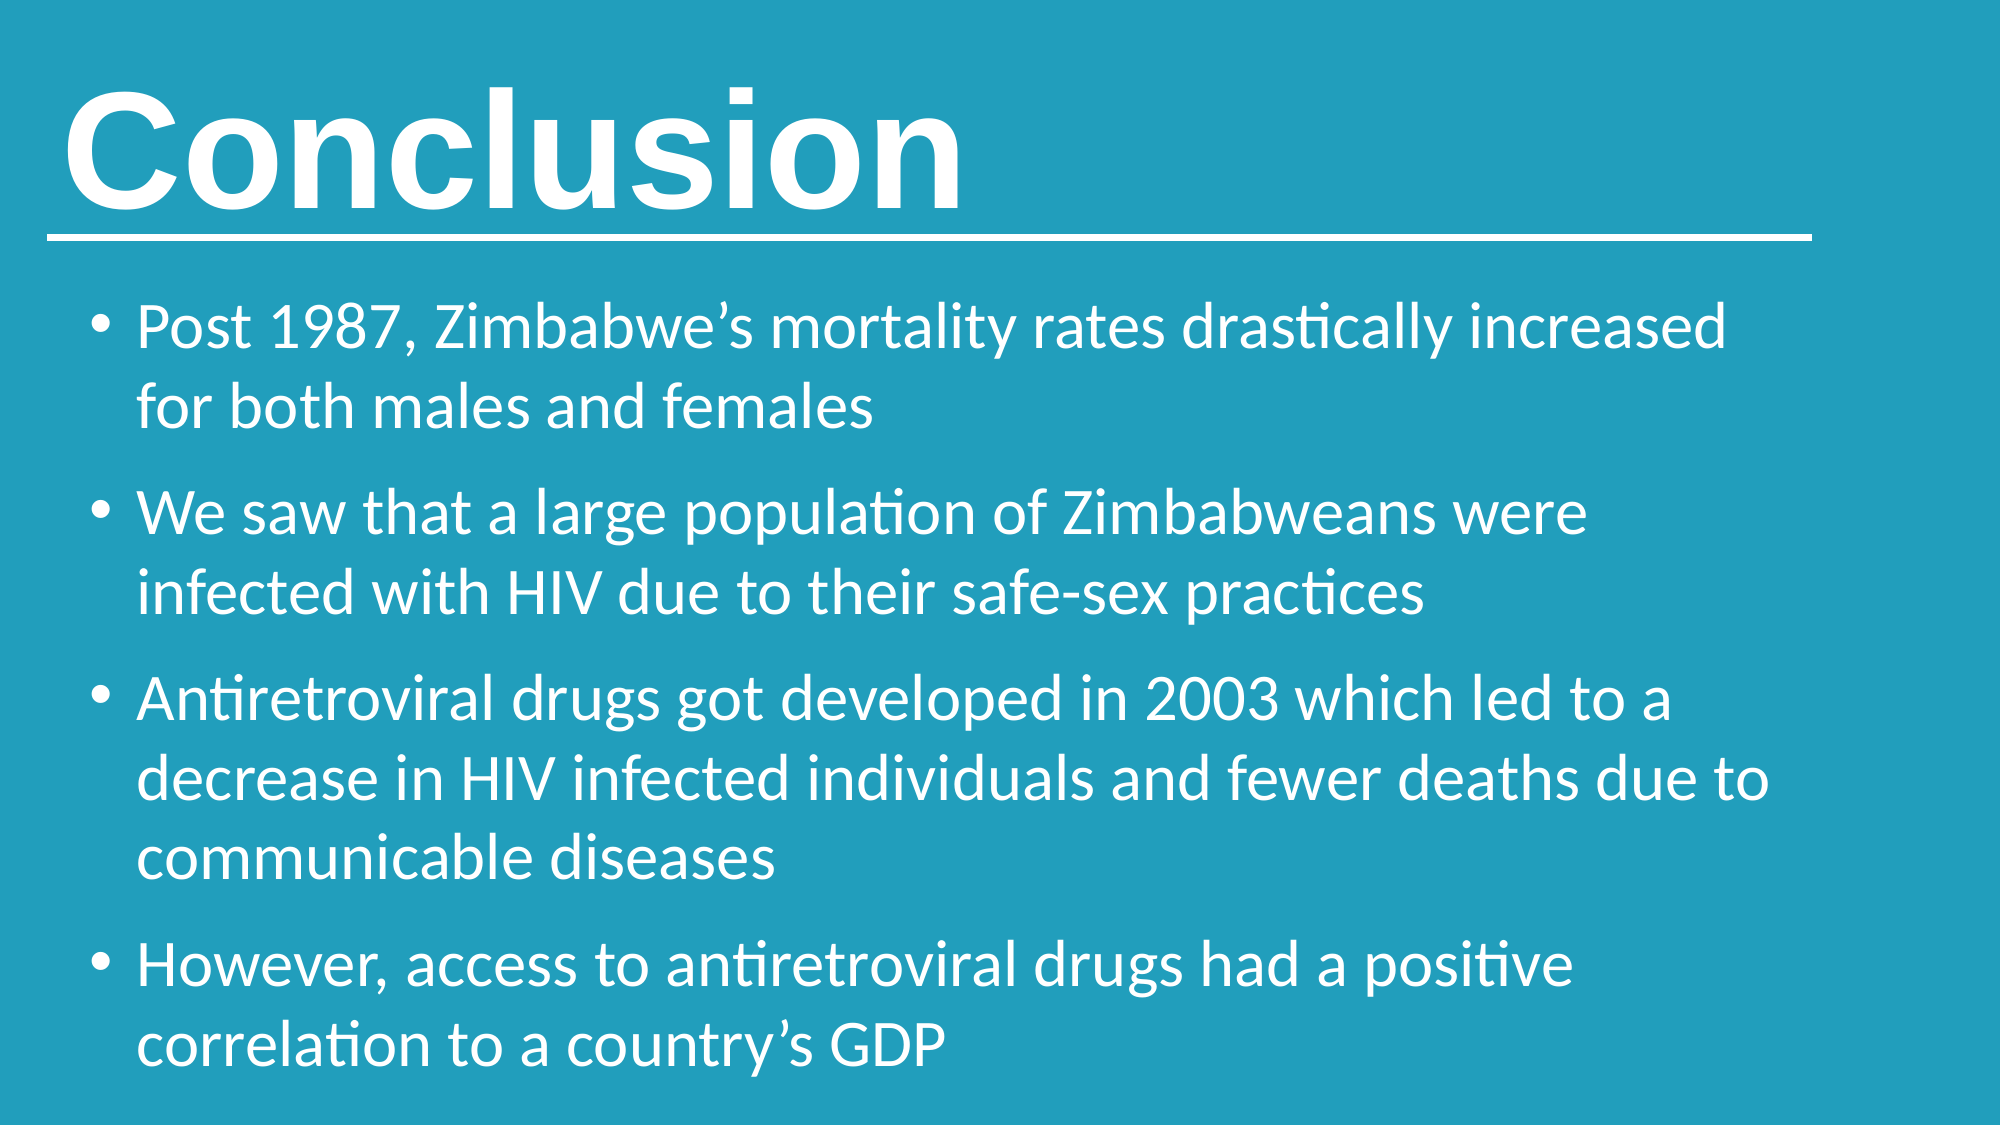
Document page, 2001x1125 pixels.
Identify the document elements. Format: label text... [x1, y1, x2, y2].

text_box We saw that a large population of Zimbabweans were infected with HIV due to their safe-sex practices [75, 460, 1825, 636]
text_box Antiretroviral drugs got developed in 2003 which led to a decrease in HIV infected individuals and fewer deaths due to communicable diseases [75, 646, 1825, 901]
title Conclusion [46, 62, 1954, 247]
text_box However, access to antiretroviral drugs had a positive correlation to a country’s GDP [75, 912, 1825, 1088]
text_box Post 1987, Zimbabwe’s mortality rates drastically increased for both males and females [75, 274, 1825, 450]
